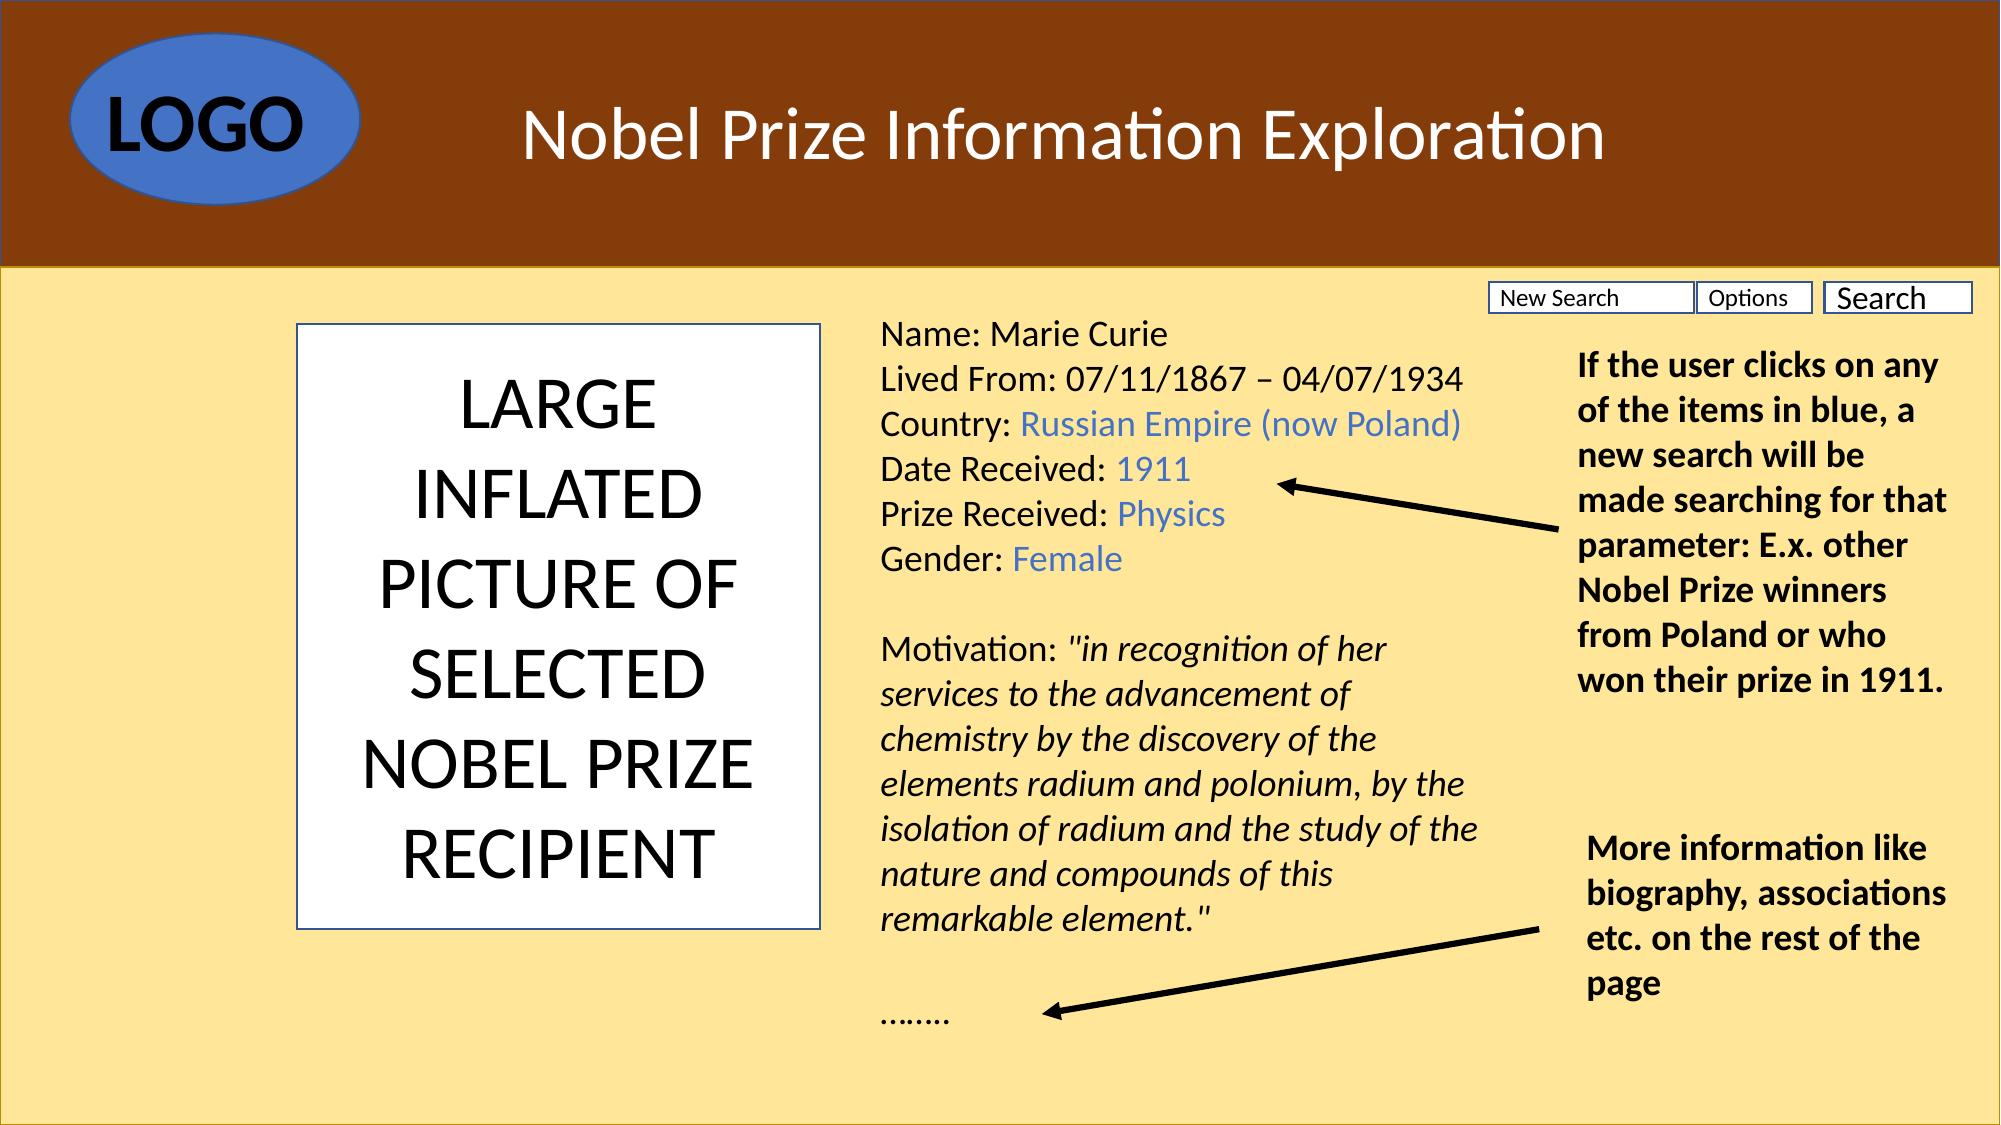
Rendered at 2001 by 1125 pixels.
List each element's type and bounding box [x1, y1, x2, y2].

text_box [1276, 332, 1972, 711]
text_box [1041, 815, 1981, 1015]
text_box [296, 324, 821, 930]
text_box [0, 0, 2000, 1125]
